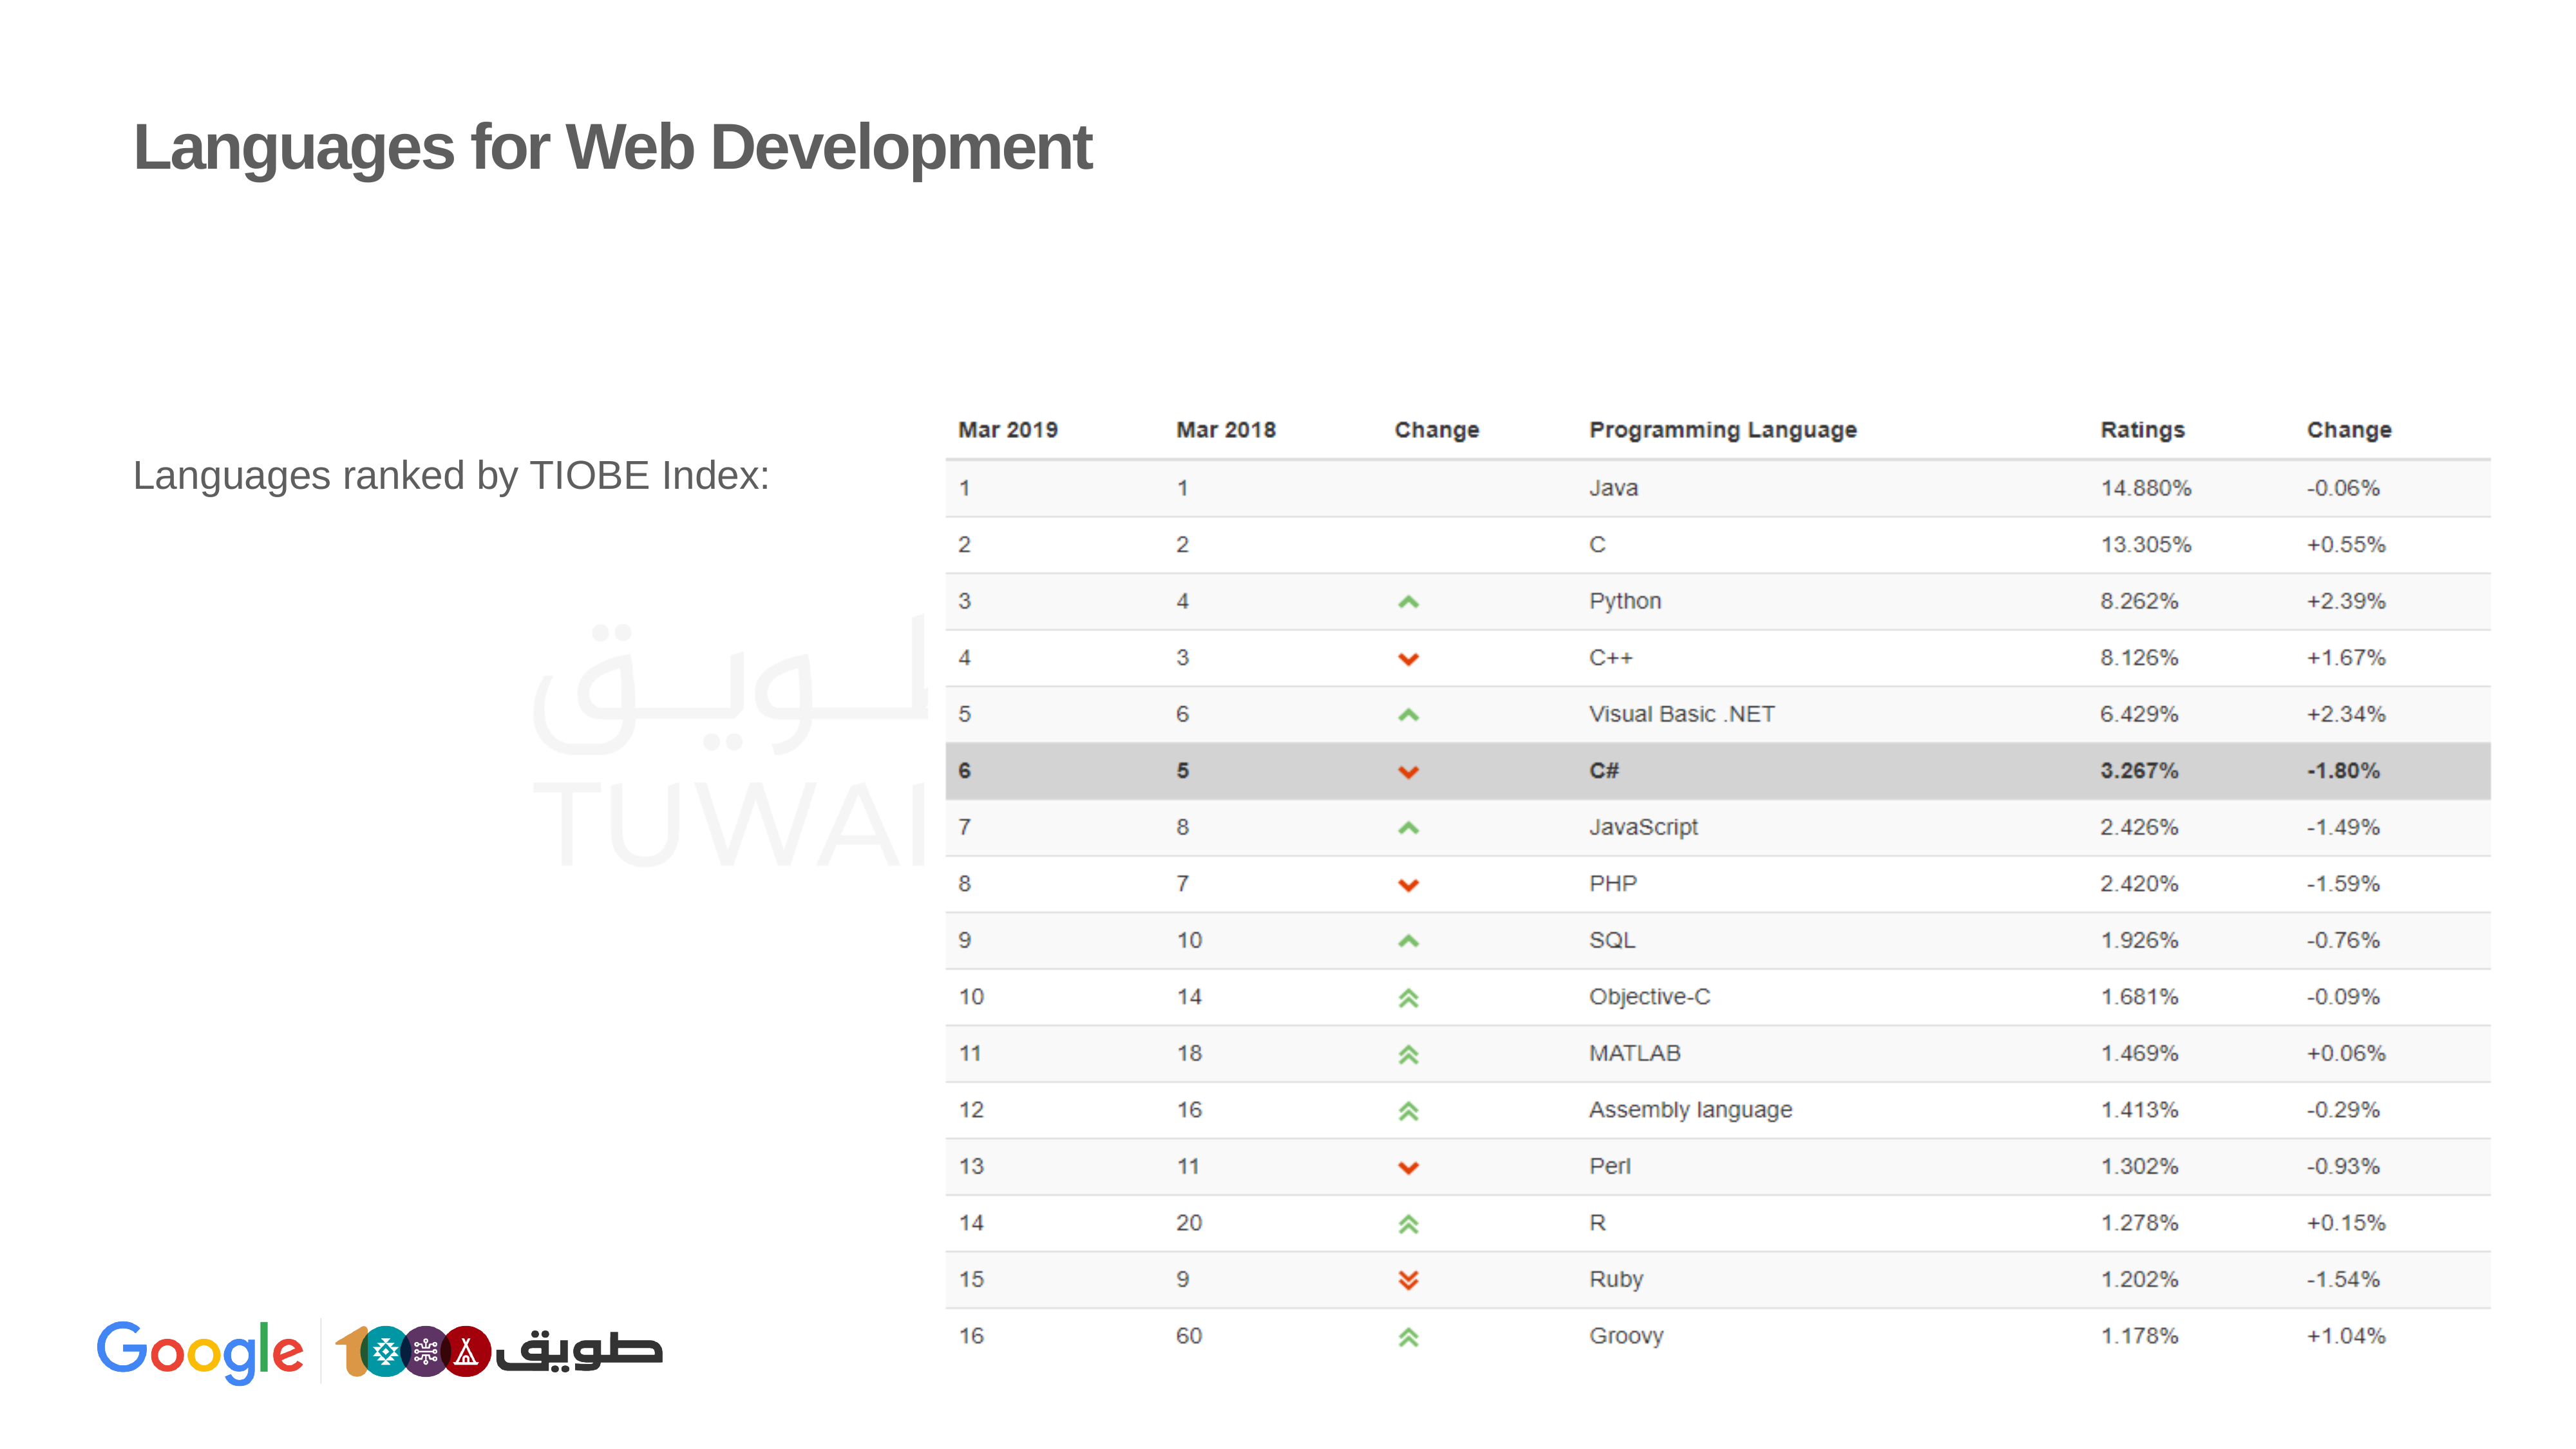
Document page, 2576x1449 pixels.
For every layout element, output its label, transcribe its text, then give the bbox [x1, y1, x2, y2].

picture [927, 402, 2495, 1363]
list Languages ranked by TIOBE Index: [127, 448, 927, 1321]
title Languages for Web Development [127, 113, 1857, 266]
picture [53, 1159, 708, 1449]
